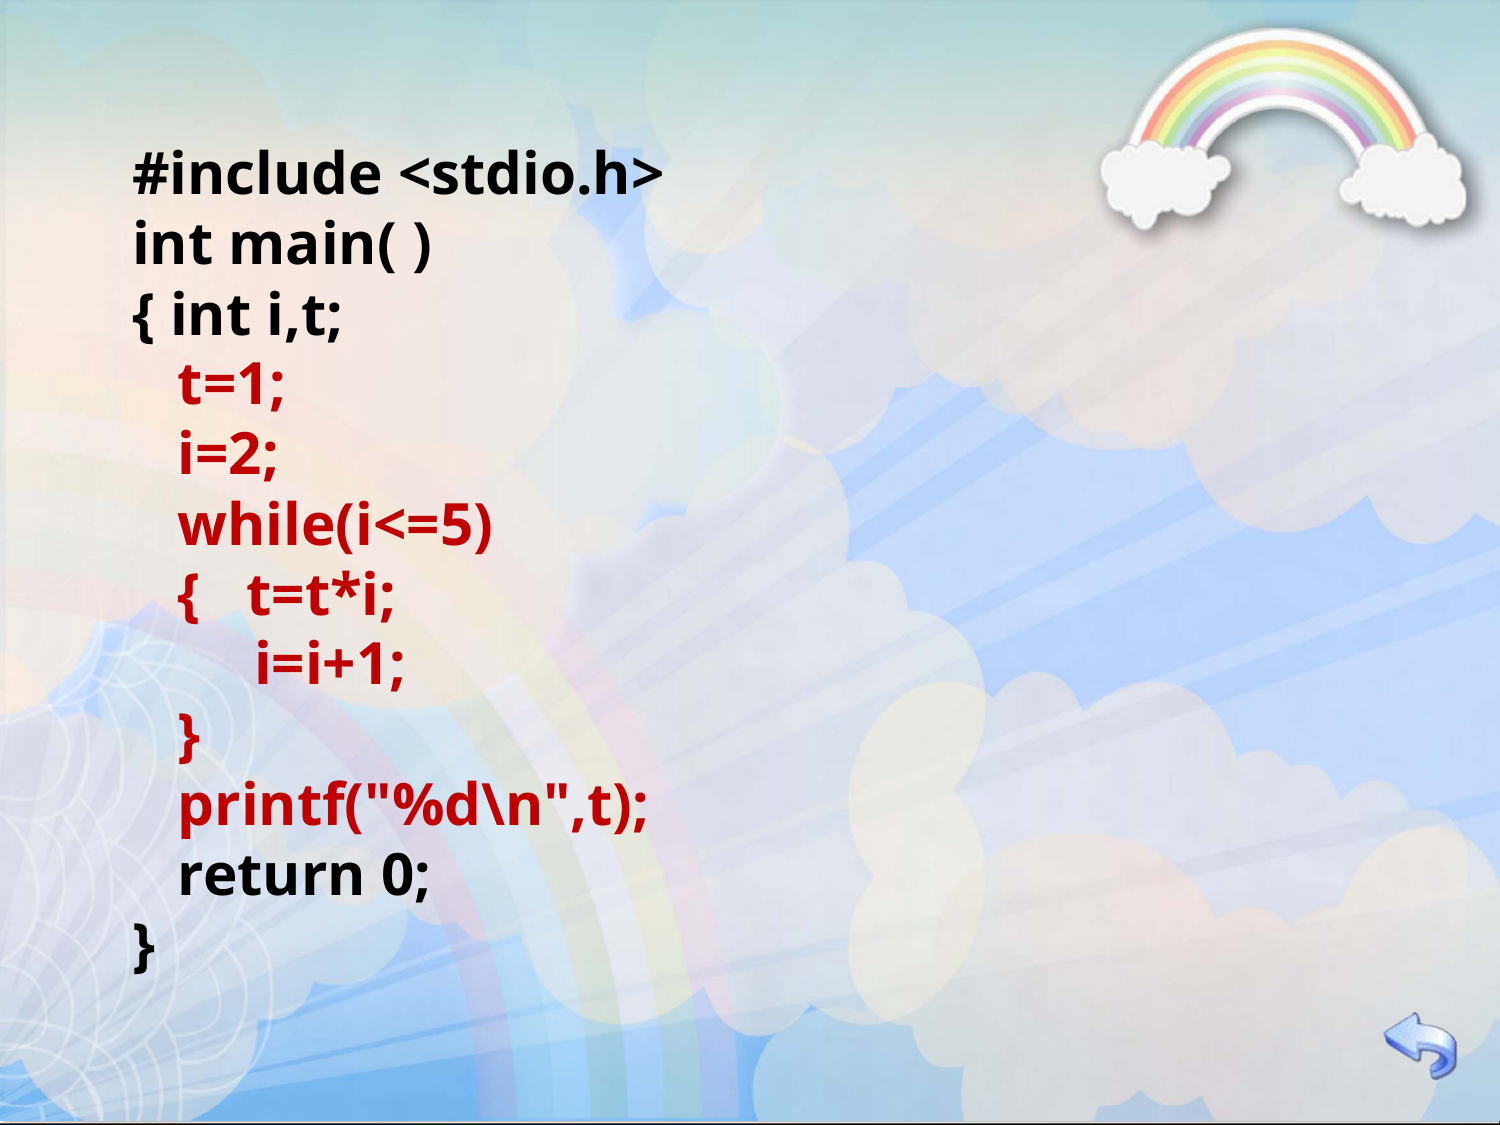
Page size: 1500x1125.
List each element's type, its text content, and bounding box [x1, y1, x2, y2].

picture [0, 0, 1500, 1125]
list #include <stdio.h> int main( ) { int i,t; t=1; i=2; while(i<=5) { t=t*i; i=i+1; } printf("%d\n",t); return 0; } [117, 140, 1184, 1043]
